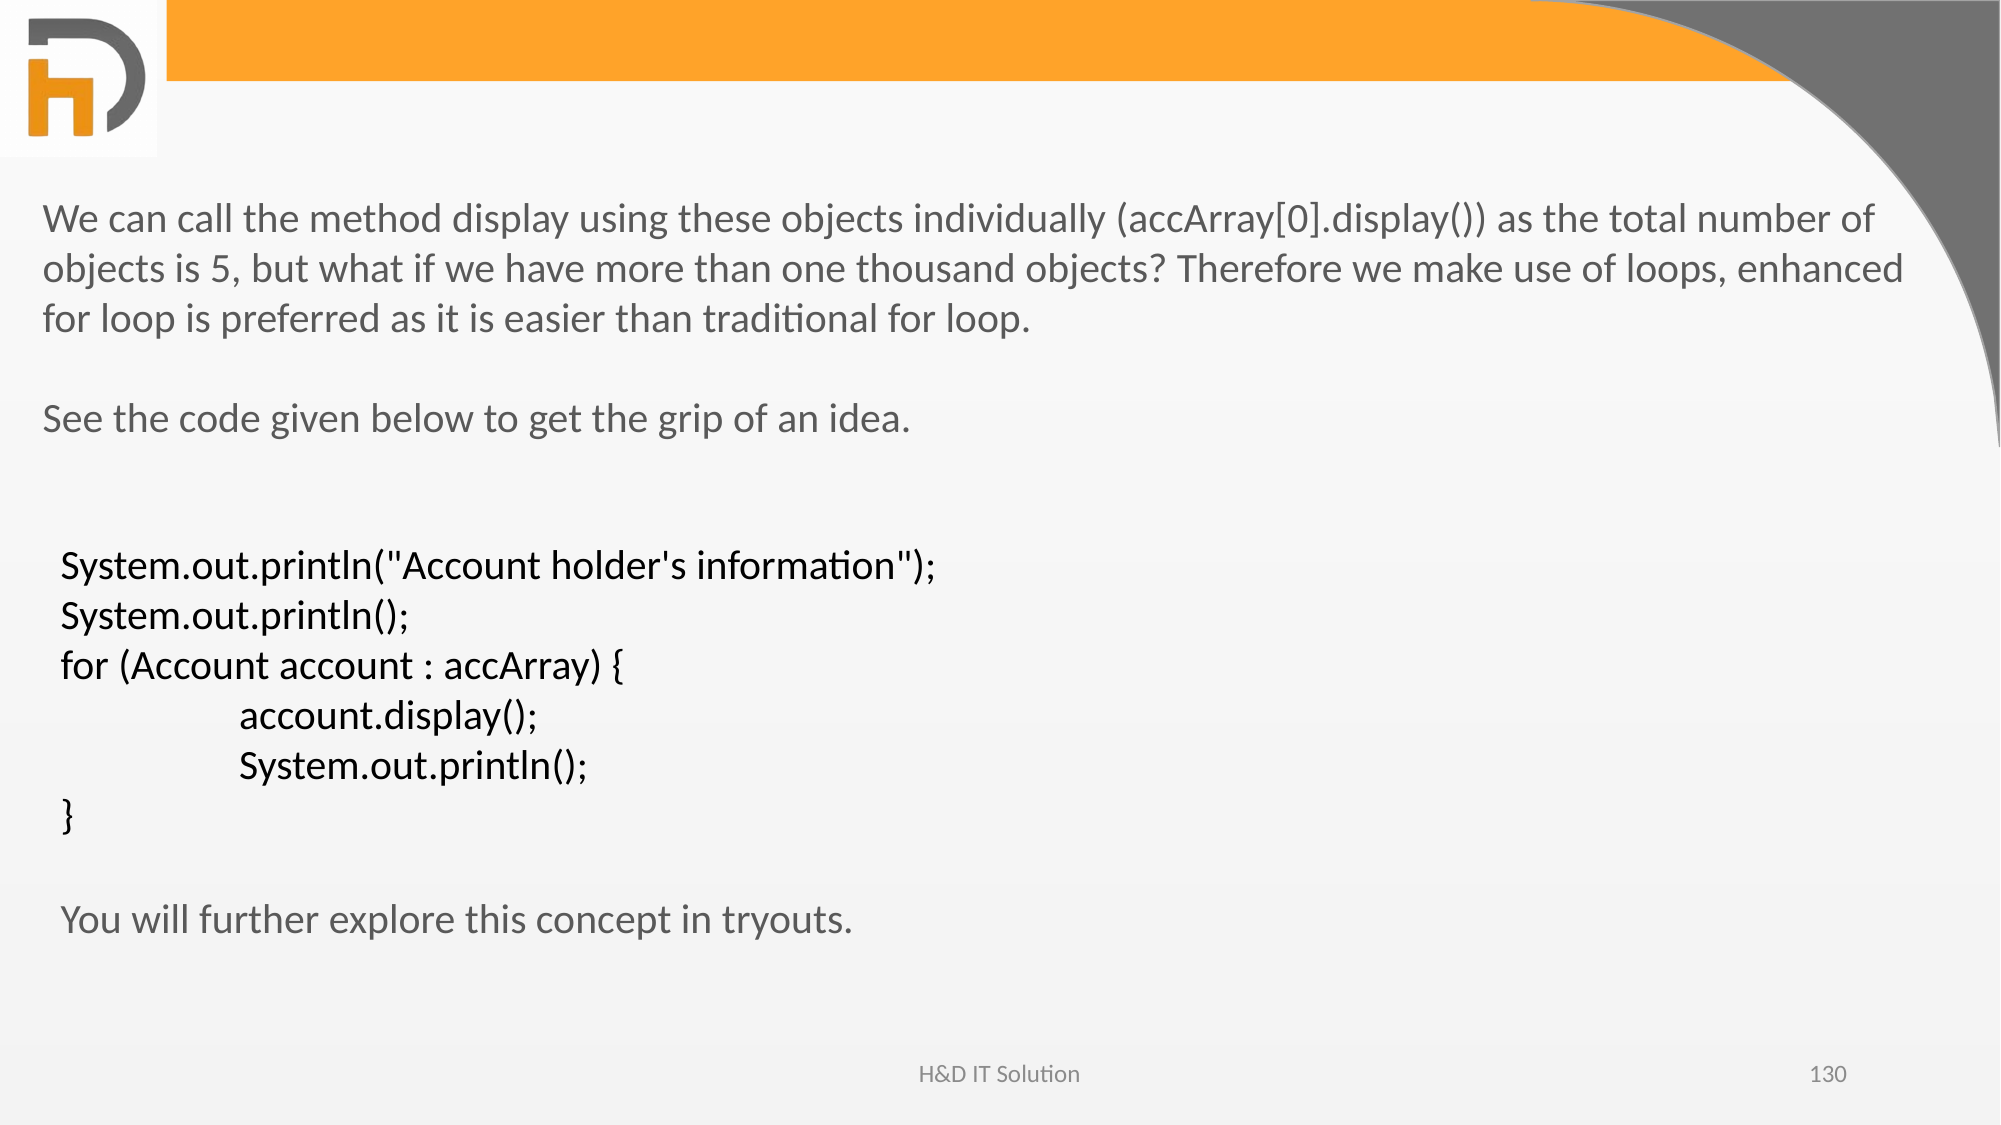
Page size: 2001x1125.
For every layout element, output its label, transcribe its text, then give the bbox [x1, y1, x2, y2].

text_box You will further explore this concept in tryouts. [45, 884, 1944, 950]
text_box System.out.println("Account holder's information"); System.out.println(); for (Account account : accArray) { account.display(); System.out.println(); } [45, 530, 1917, 845]
footer H&D IT Solution [662, 1042, 1338, 1103]
text_box We can call the method display using these objects individually (accArray[0].display()) as the total number of objects is 5, but what if we have more than one thousand objects? Therefore we make use of loops, enhanced for loop is preferred as it is easier than traditional for loop. See the code given below to get the grip of an idea. [27, 183, 1945, 449]
slide_number 130 [1412, 1042, 1863, 1103]
picture [0, 0, 157, 157]
